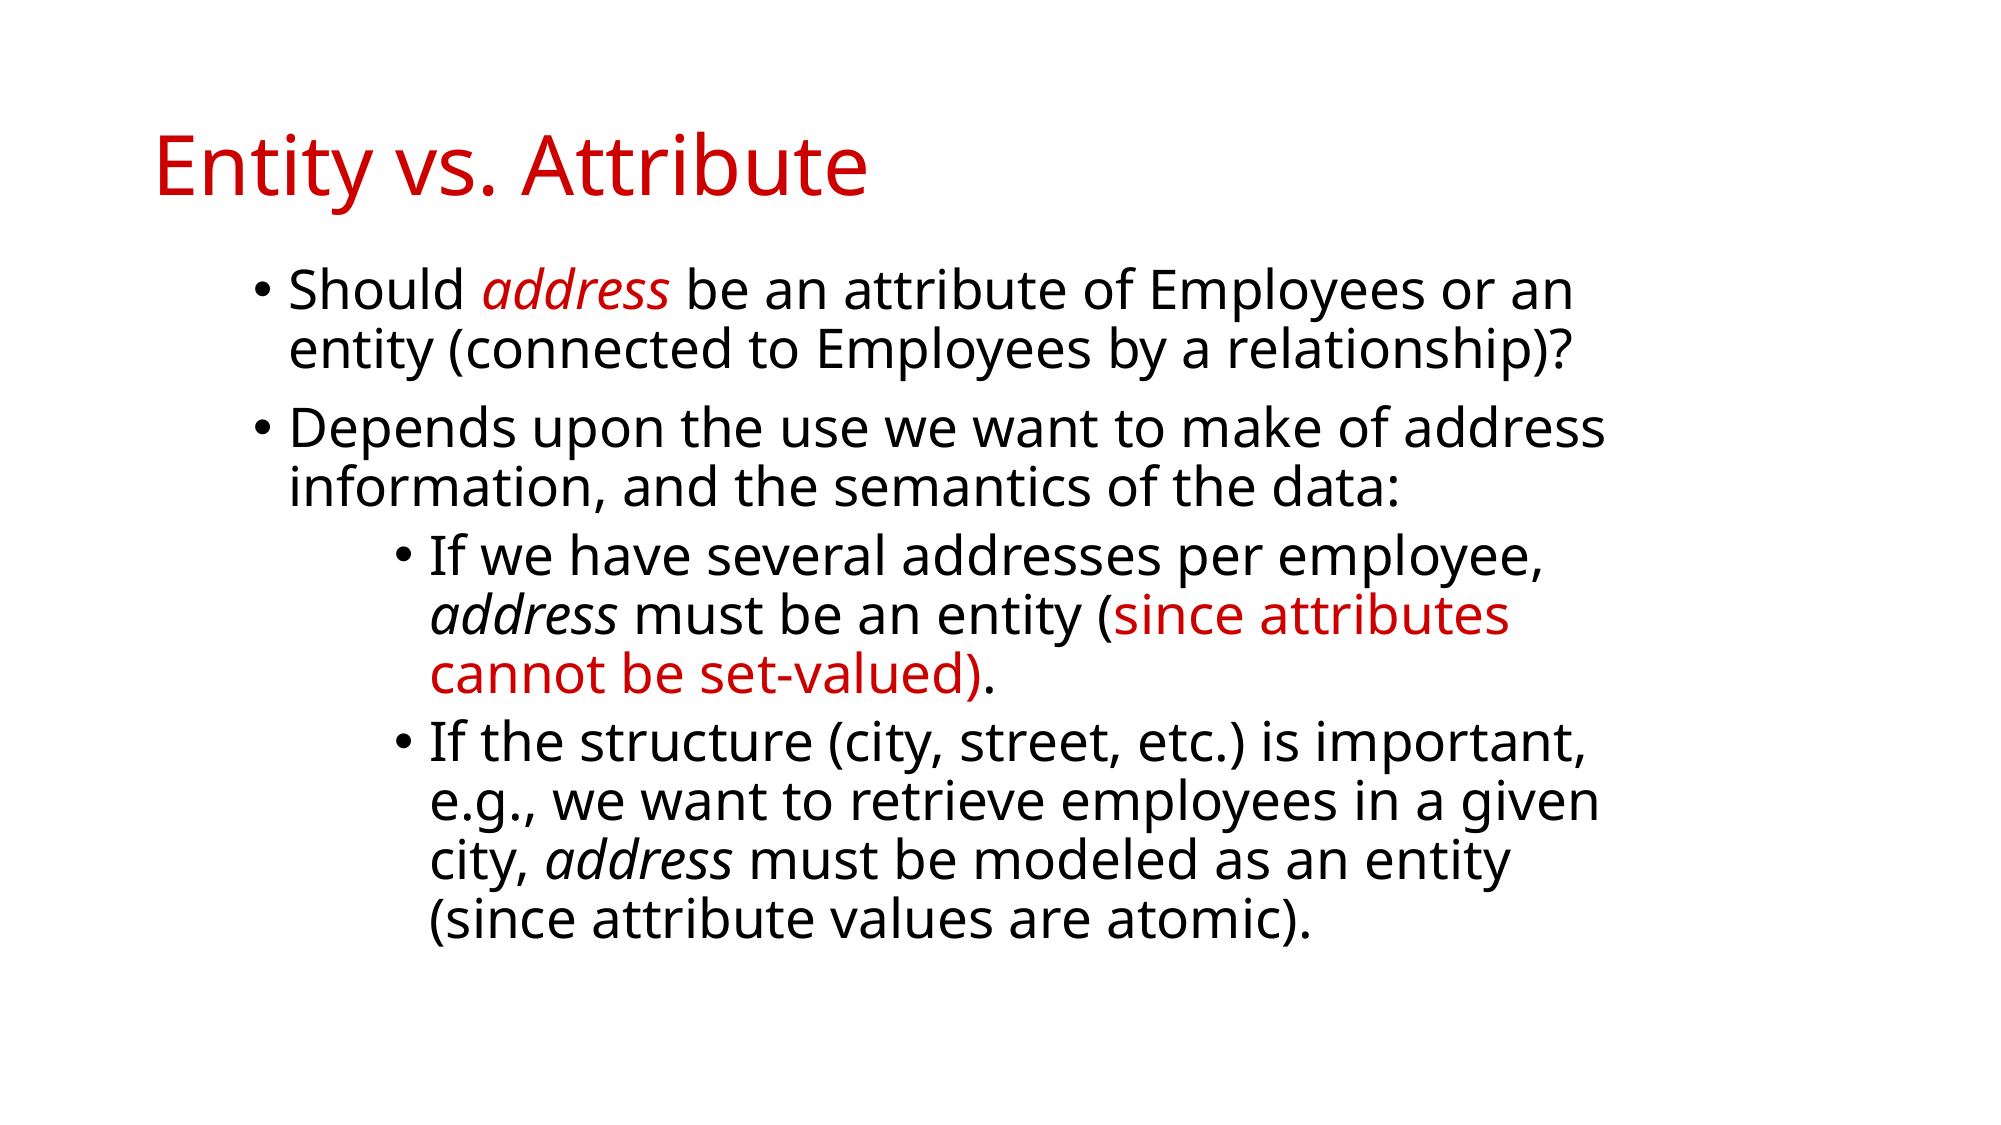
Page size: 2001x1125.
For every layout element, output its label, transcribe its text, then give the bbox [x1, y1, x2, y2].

list Should address be an attribute of Employees or an entity (connected to Employees by a relationship)? Depends upon the use we want to make of address information, and the semantics of the data: If we have several addresses per employee, address must be an entity (since attributes cannot be set-valued). If the structure (city, street, etc.) is important, e.g., we want to retrieve employees in a given city, address must be modeled as an entity (since attribute values are atomic). [238, 255, 1651, 1056]
title Entity vs. Attribute [137, 59, 1863, 278]
